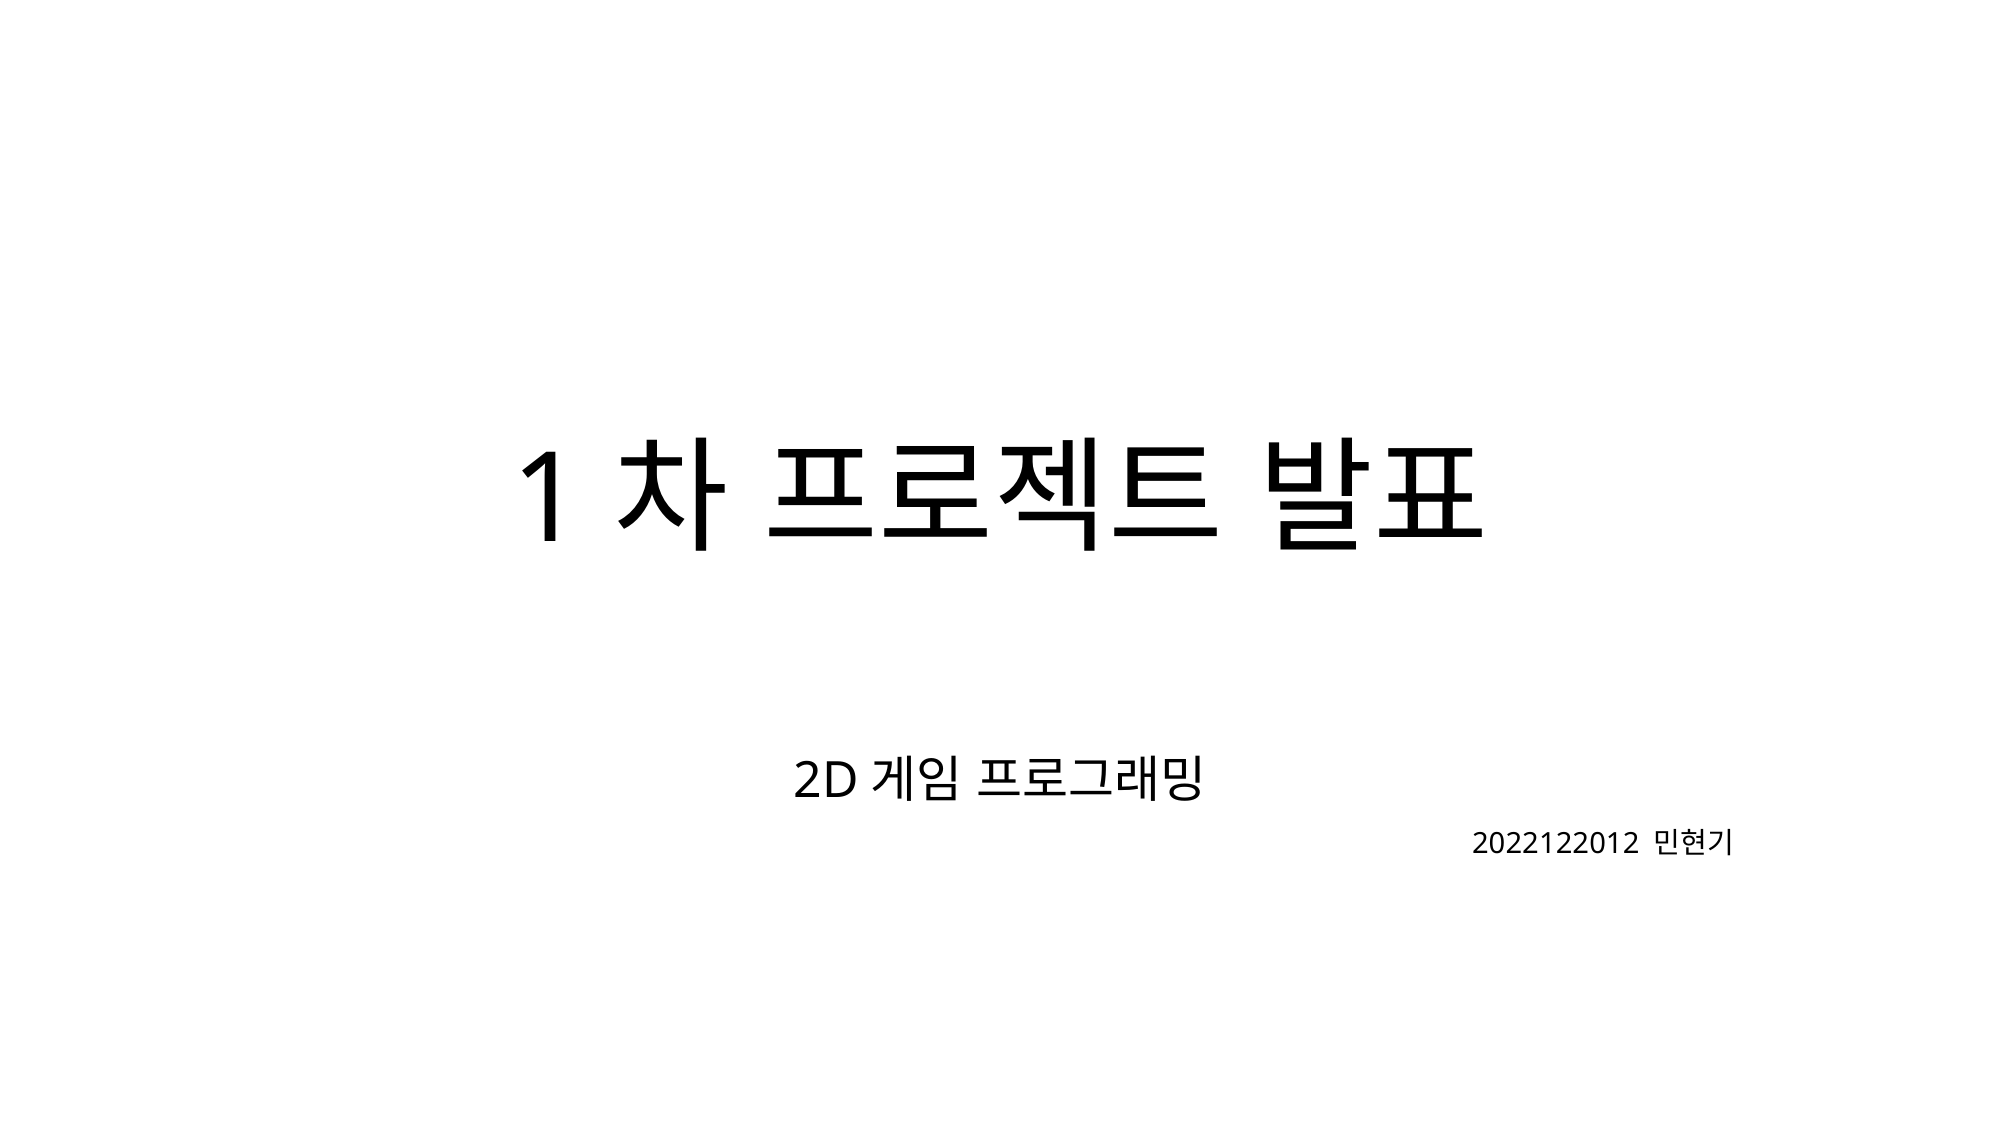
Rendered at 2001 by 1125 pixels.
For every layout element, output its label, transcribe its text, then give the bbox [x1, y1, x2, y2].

title 1차 프로젝트 발표 [249, 184, 1750, 576]
subtitle 2D게임 프로그래밍 2022122012 민현기 [249, 590, 1750, 863]
